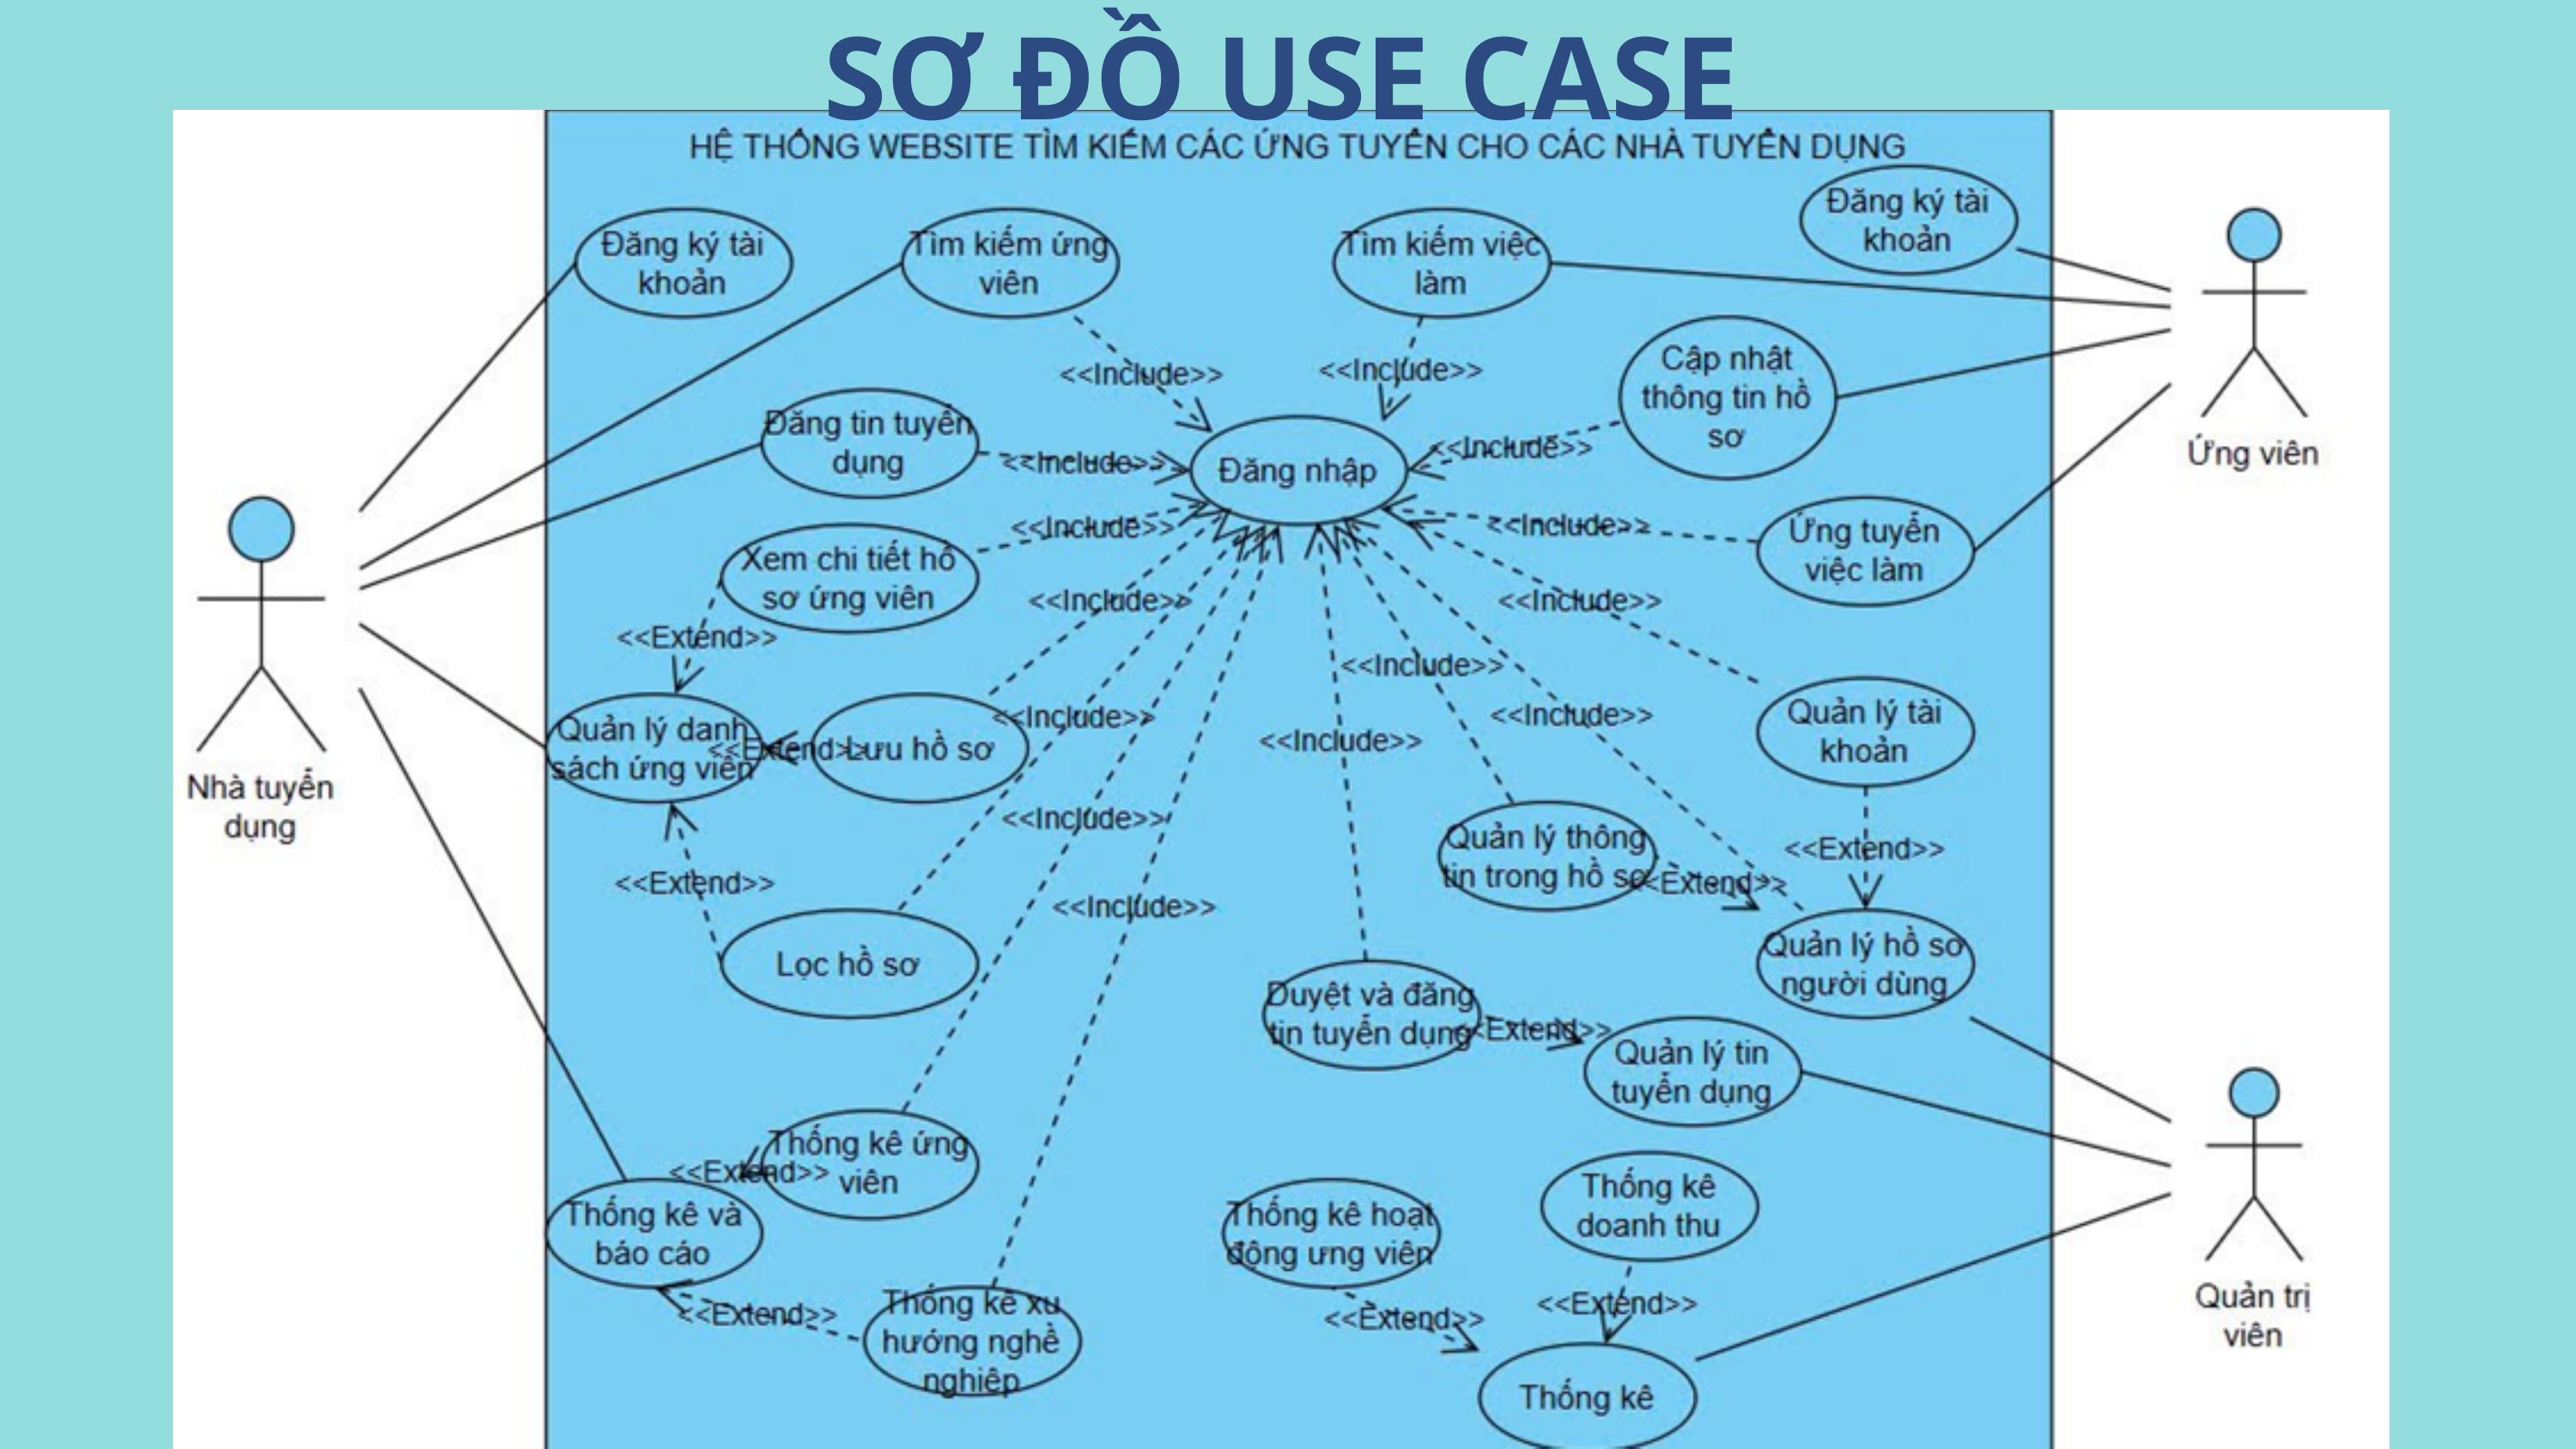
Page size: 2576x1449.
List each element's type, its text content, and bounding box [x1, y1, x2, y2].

text_box SƠ ĐỒ USE CASE [144, 5, 2418, 143]
text_box [173, 143, 2390, 1449]
